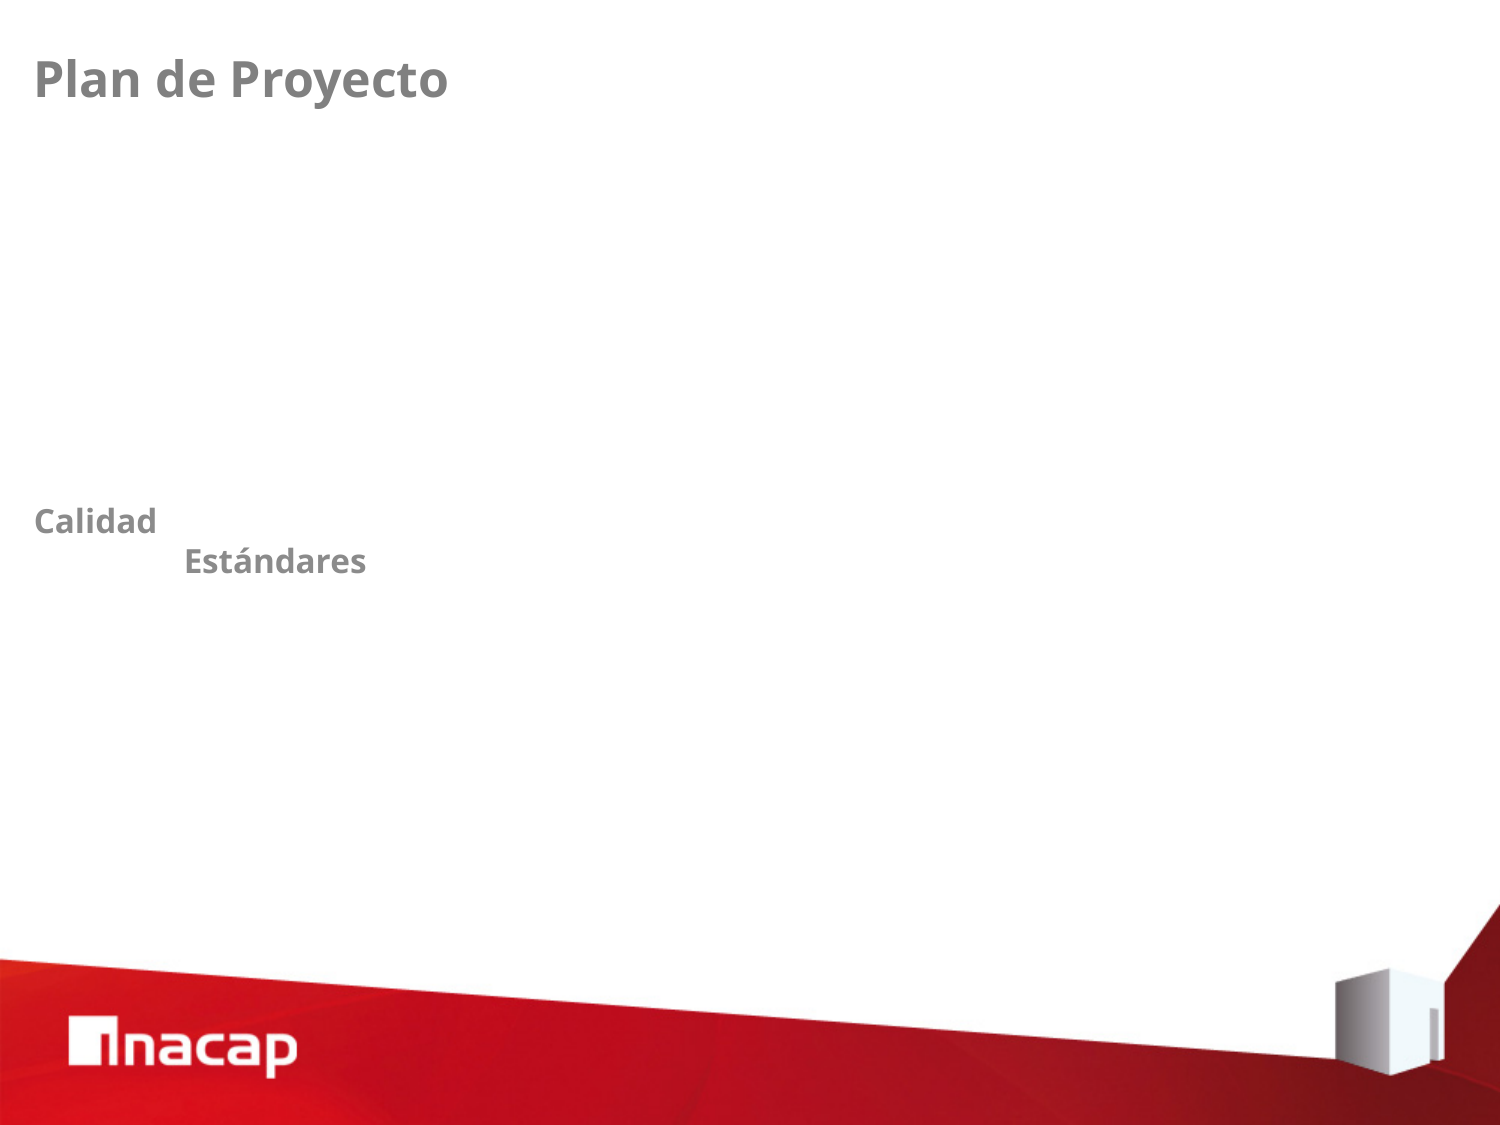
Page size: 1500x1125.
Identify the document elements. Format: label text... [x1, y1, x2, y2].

subtitle Calidad Estándares [18, 416, 1069, 705]
picture [0, 0, 1500, 1125]
title Plan de Proyecto [18, 30, 1294, 126]
